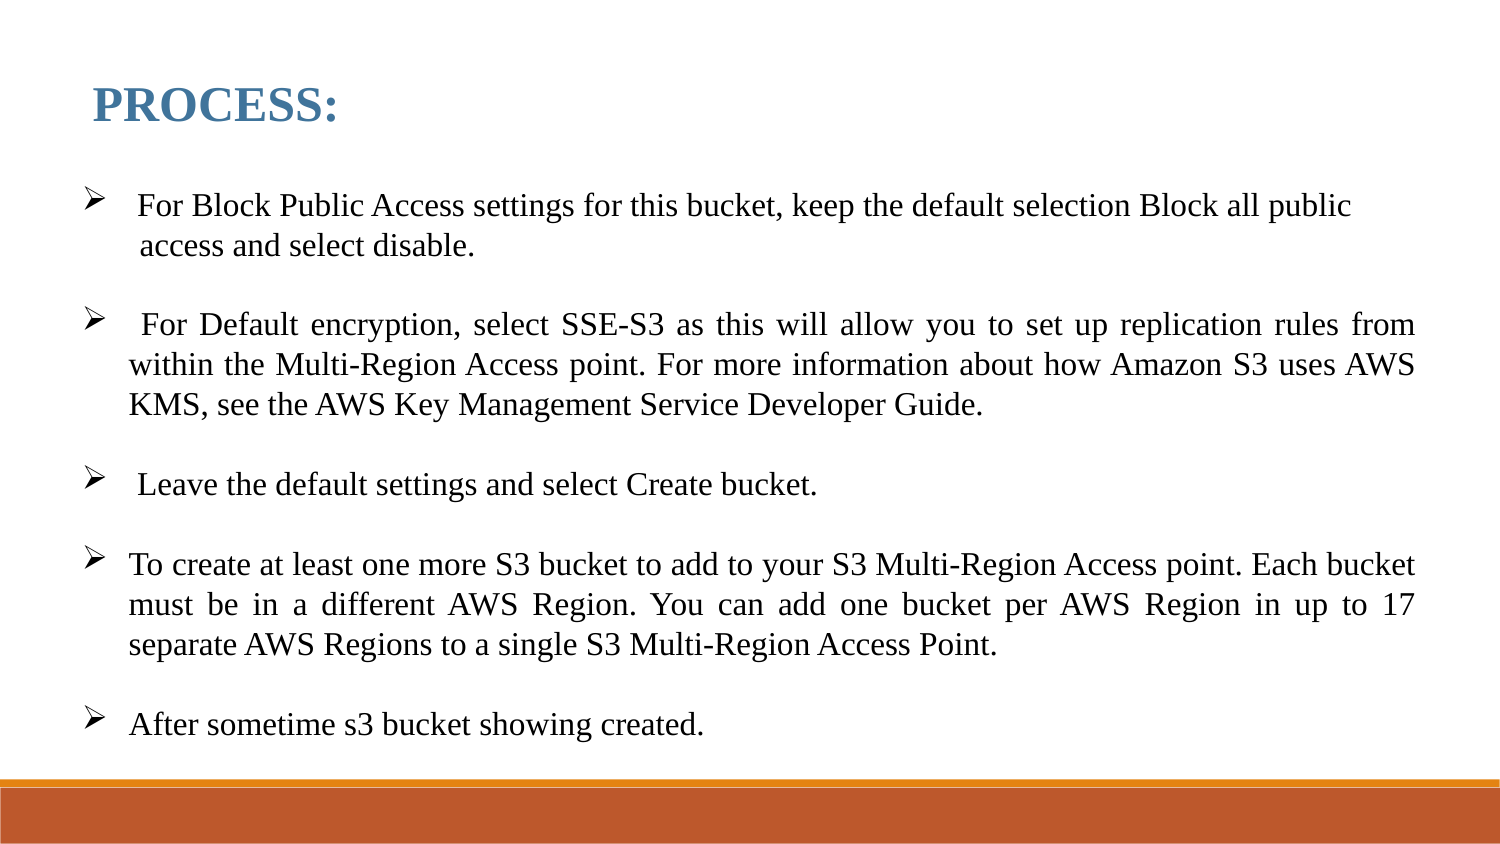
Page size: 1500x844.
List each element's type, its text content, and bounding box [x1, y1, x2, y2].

text_box For Block Public Access settings for this bucket, keep the default selection Block all public access and select disable. For Default encryption, select SSE-S3 as this will allow you to set up replication rules from within the Multi-Region Access point. For more information about how Amazon S3 uses AWS KMS, see the AWS Key Management Service Developer Guide. Leave the default settings and select Create bucket. To create at least one more S3 bucket to add to your S3 Multi-Region Access point. Each bucket must be in a different AWS Region. You can add one bucket per AWS Region in up to 17 separate AWS Regions to a single S3 Multi-Region Access Point. After sometime s3 bucket showing created. [67, 175, 1433, 749]
text_box PROCESS: [78, 64, 828, 139]
